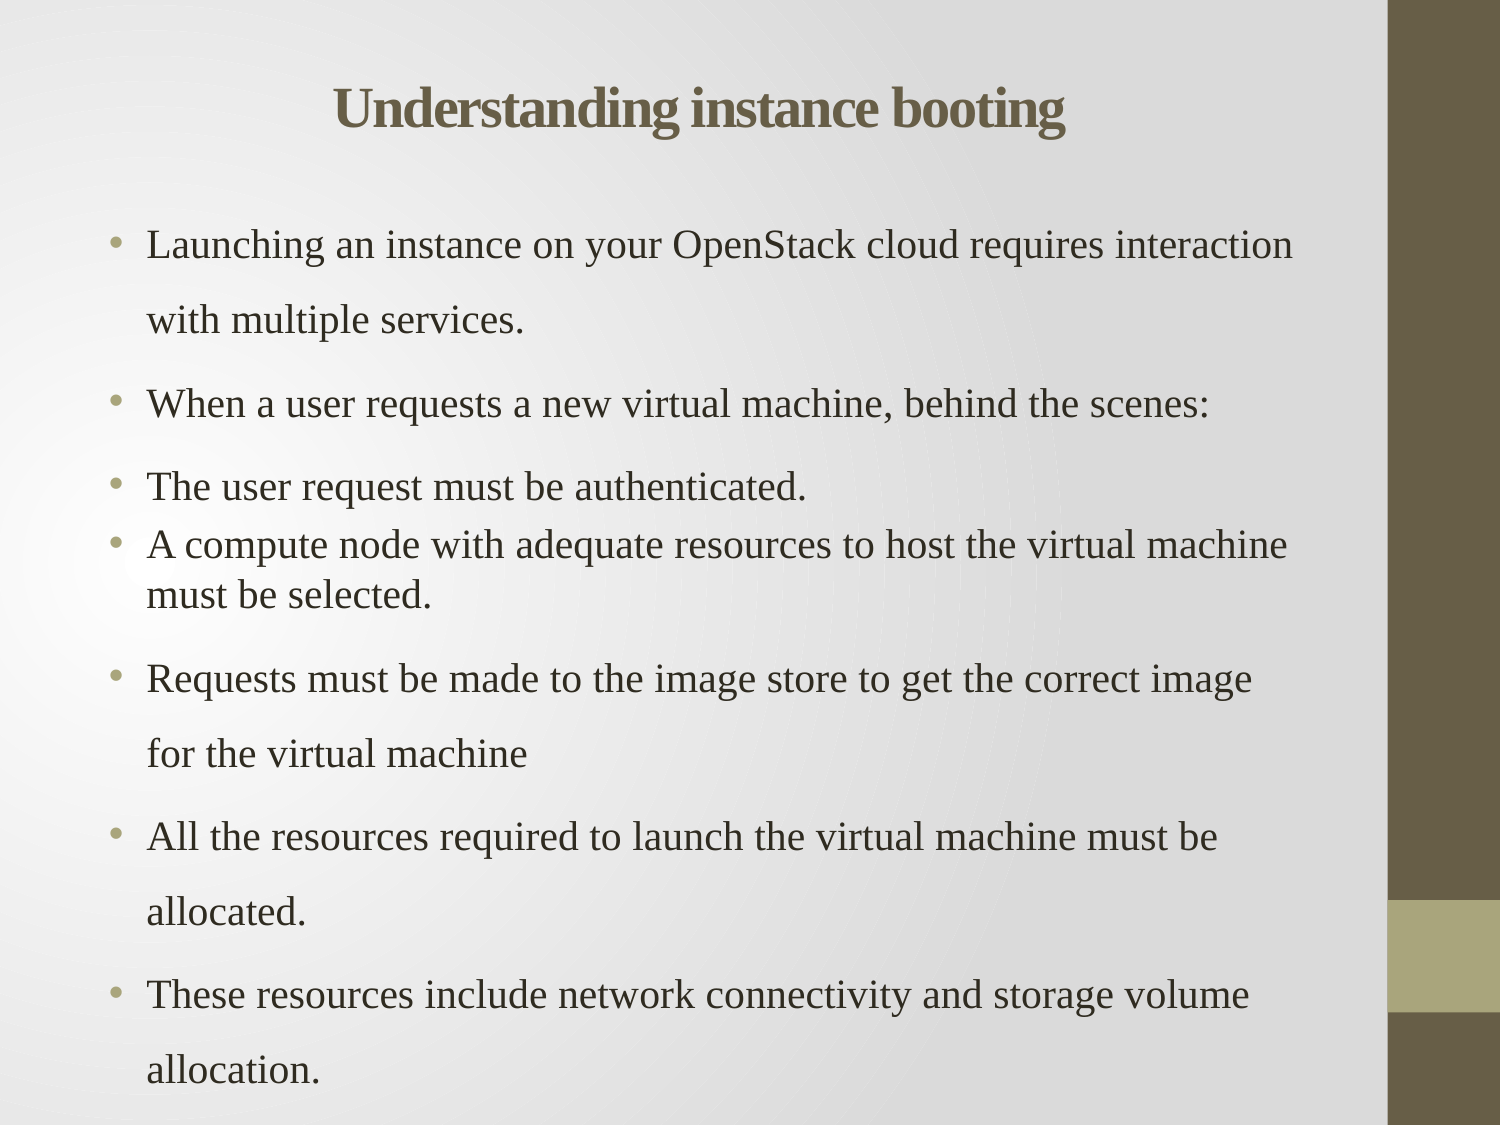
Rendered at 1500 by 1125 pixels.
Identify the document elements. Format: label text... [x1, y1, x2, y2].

title Understanding instance booting [75, 45, 1325, 184]
list Launching an instance on your OpenStack cloud requires interaction with multiple services. When a user requests a new virtual machine, behind the scenes: The user request must be authenticated. A compute node with adequate resources to host the virtual machine must be selected. Requests must be made to the image store to get the correct image for the virtual machine All the resources required to launch the virtual machine must be allocated. These resources include network connectivity and storage volume allocation. [75, 184, 1325, 1125]
